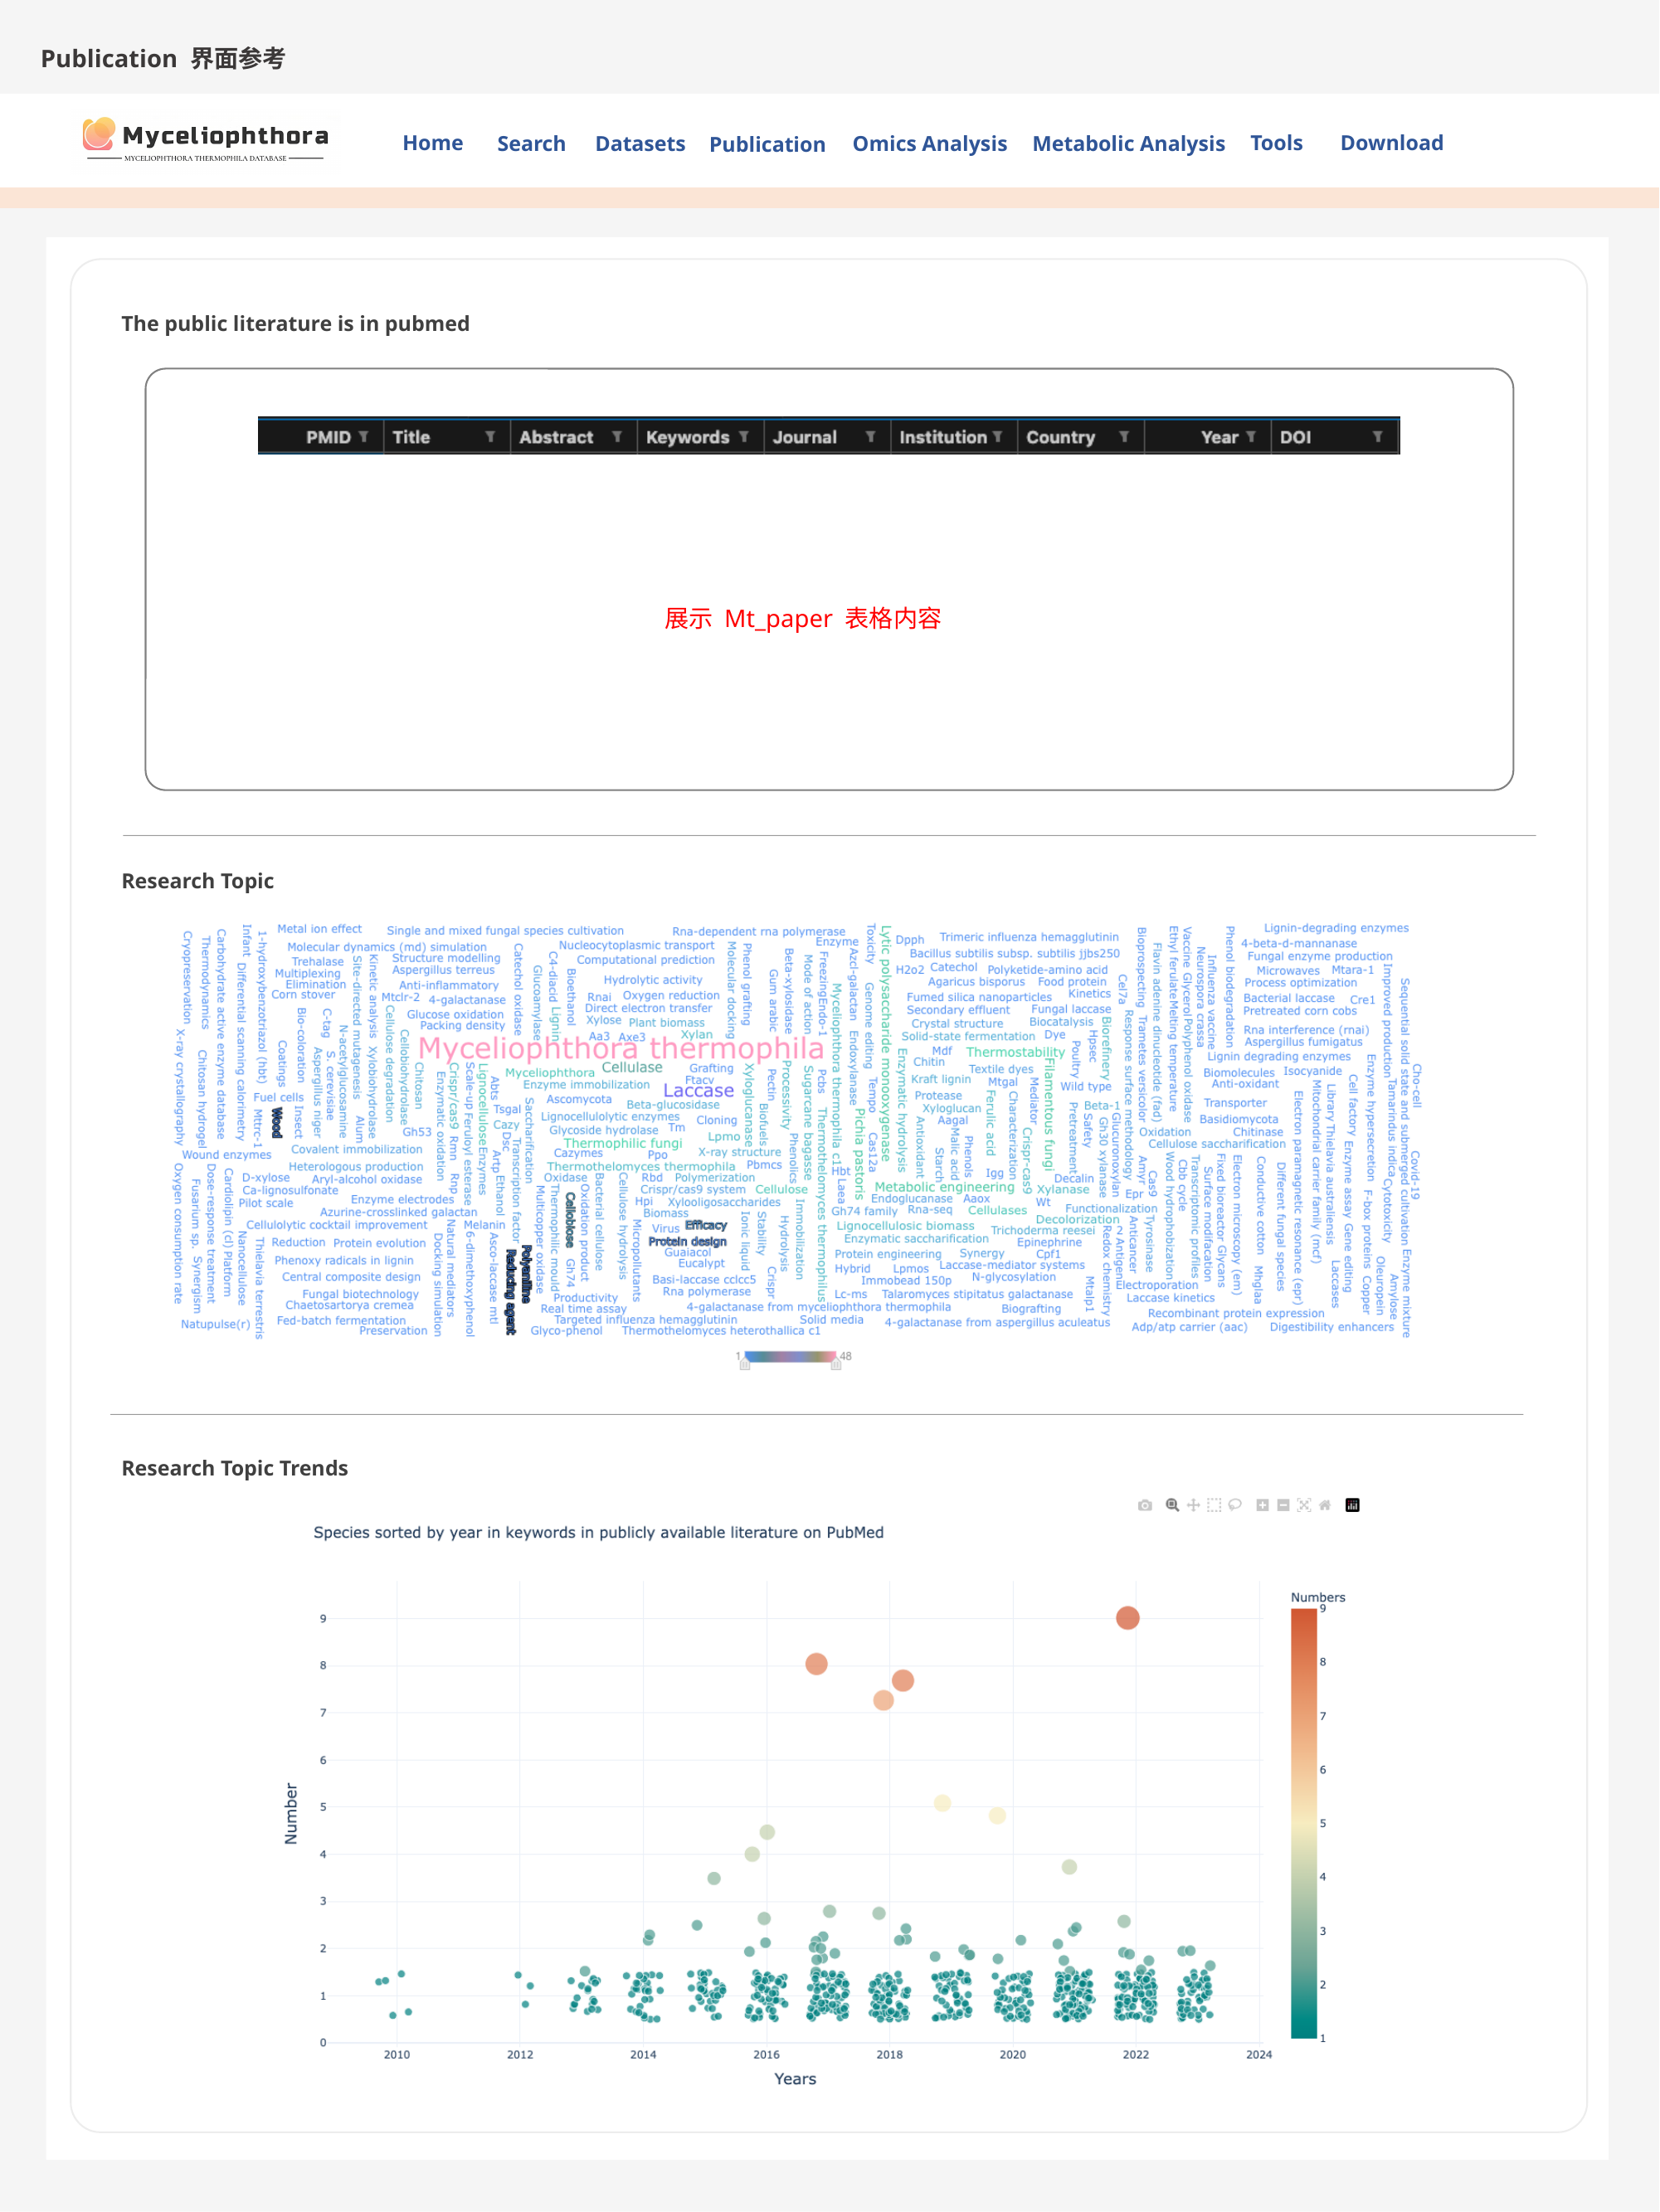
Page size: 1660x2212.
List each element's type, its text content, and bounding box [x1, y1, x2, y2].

picture [258, 416, 1401, 455]
text_box Research Topic Trends [109, 1449, 573, 1486]
text_box Tools [1267, 124, 1327, 161]
text_box Metabolic Analysis [1020, 124, 1267, 162]
picture [270, 1491, 1385, 2103]
text_box The public literature is in pubmed [109, 304, 573, 343]
text_box Research Topic [109, 862, 573, 900]
text_box Omics Analysis [840, 124, 1020, 162]
text_box [0, 187, 1659, 208]
text_box Publication 界面参考 [28, 37, 1044, 79]
text_box [70, 258, 1589, 2133]
text_box [46, 236, 1609, 2161]
text_box Home [390, 124, 484, 161]
text_box Search [484, 124, 582, 162]
text_box 展示 Mt_paper 表格内容 [652, 597, 987, 639]
text_box Download [1327, 124, 1504, 161]
text_box [0, 94, 1659, 187]
text_box Datasets [582, 124, 719, 162]
text_box Publication [697, 124, 873, 163]
text_box [144, 367, 1515, 791]
picture [71, 109, 341, 175]
picture [168, 917, 1445, 1380]
